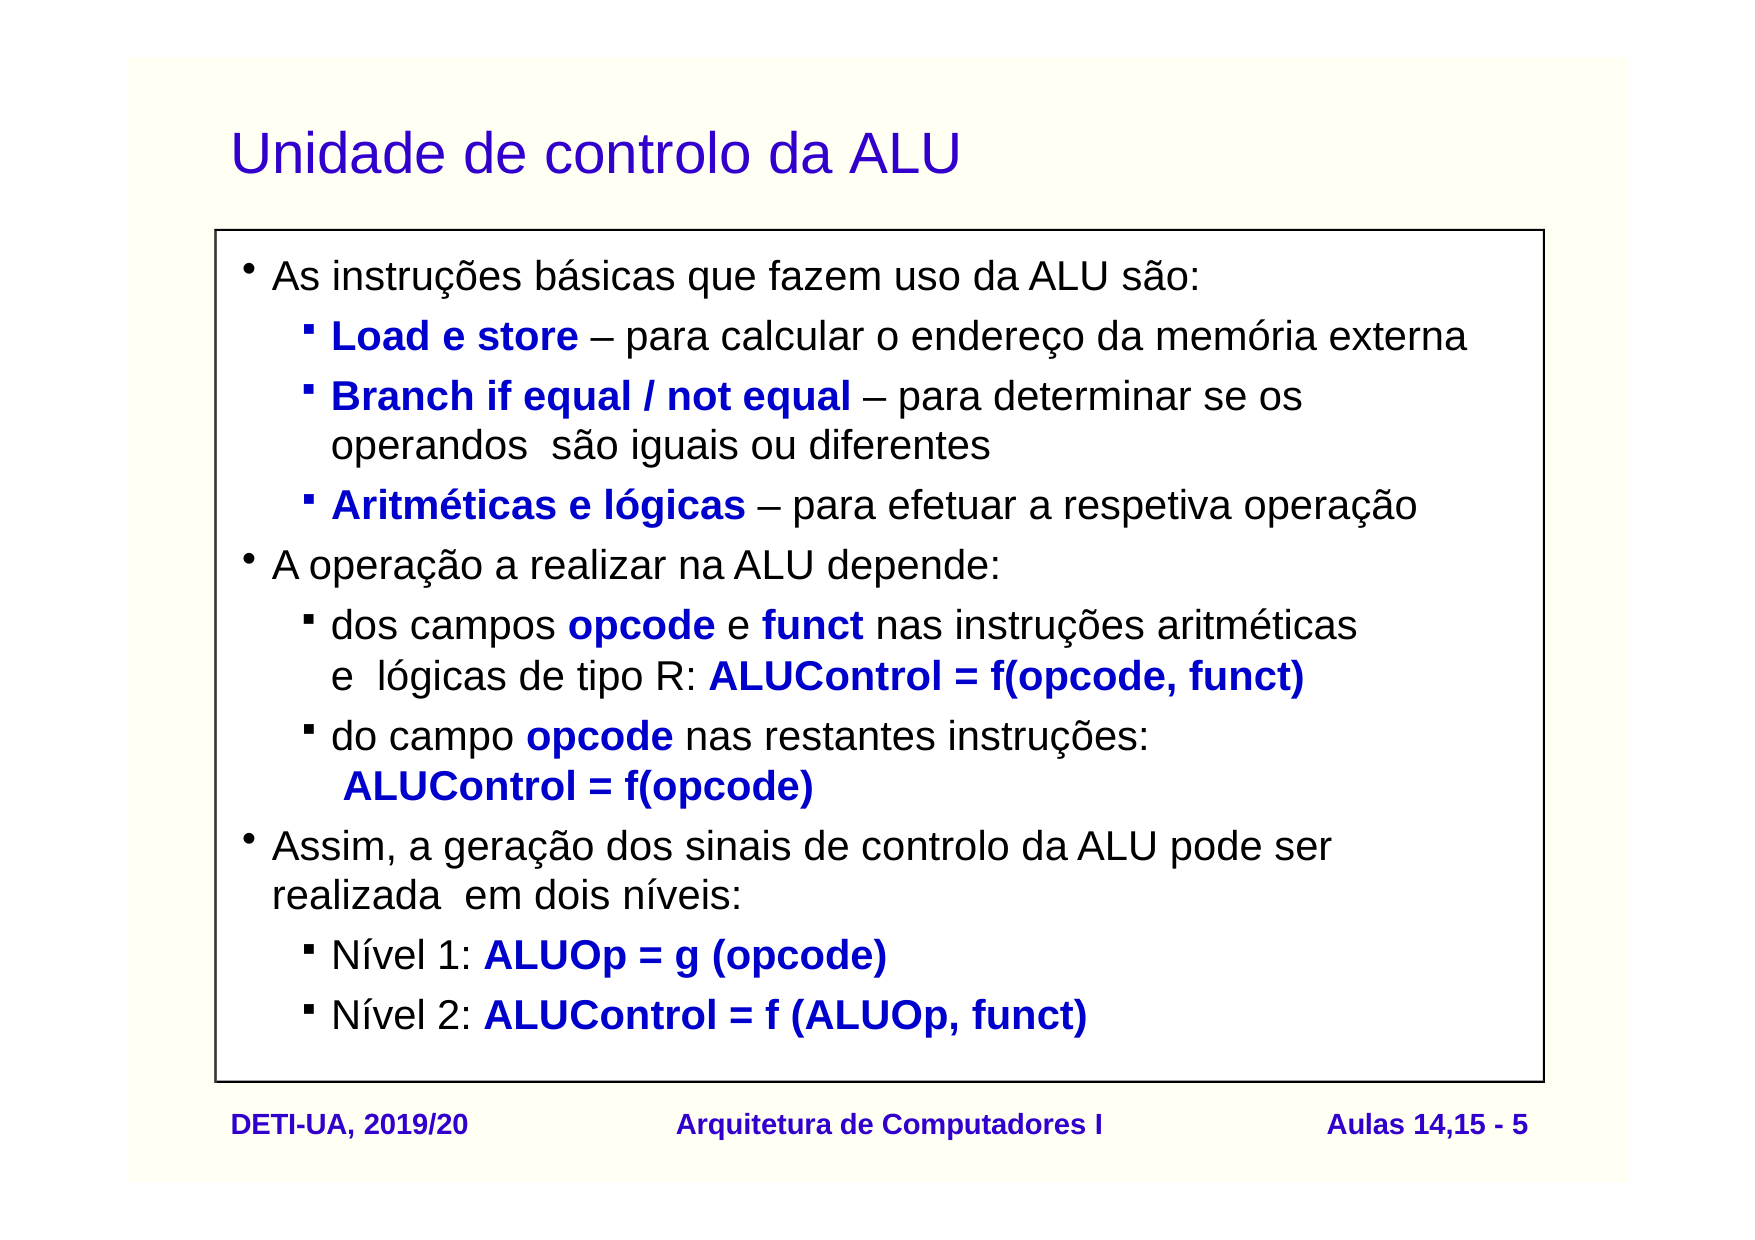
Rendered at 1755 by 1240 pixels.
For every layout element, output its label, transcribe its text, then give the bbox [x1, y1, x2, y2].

text_box Arquitetura de Computadores I [673, 1105, 1107, 1141]
text_box [217, 231, 1542, 1080]
slide_number Aulas 14,15 - 1 [1308, 1105, 1533, 1240]
title Unidade de controlo da ALU [228, 113, 964, 323]
text_box DETI-UA, 2019/20 [228, 1105, 473, 1141]
text_box As instruções básicas que fazem uso da ALU são: Load e store – para calcular o endereço da memória externa Branch if equal / not equal – para determinar se os operandos são iguais ou diferentes Aritméticas e lógicas – para efetuar a respetiva operação A operação a realizar na ALU depende: dos campos opcode e funct nas instruções aritméticas e lógicas de tipo R: ALUControl = f(opcode, funct) do campo opcode nas restantes instruções: ALUControl = f(opcode) Assim, a geração dos sinais de controlo da ALU pode ser realizada em dois níveis: Nível 1: ALUOp = g (opcode) Nível 2: ALUControl = f (ALUOp, funct) [240, 236, 1514, 1039]
text_box [214, 228, 1545, 1083]
